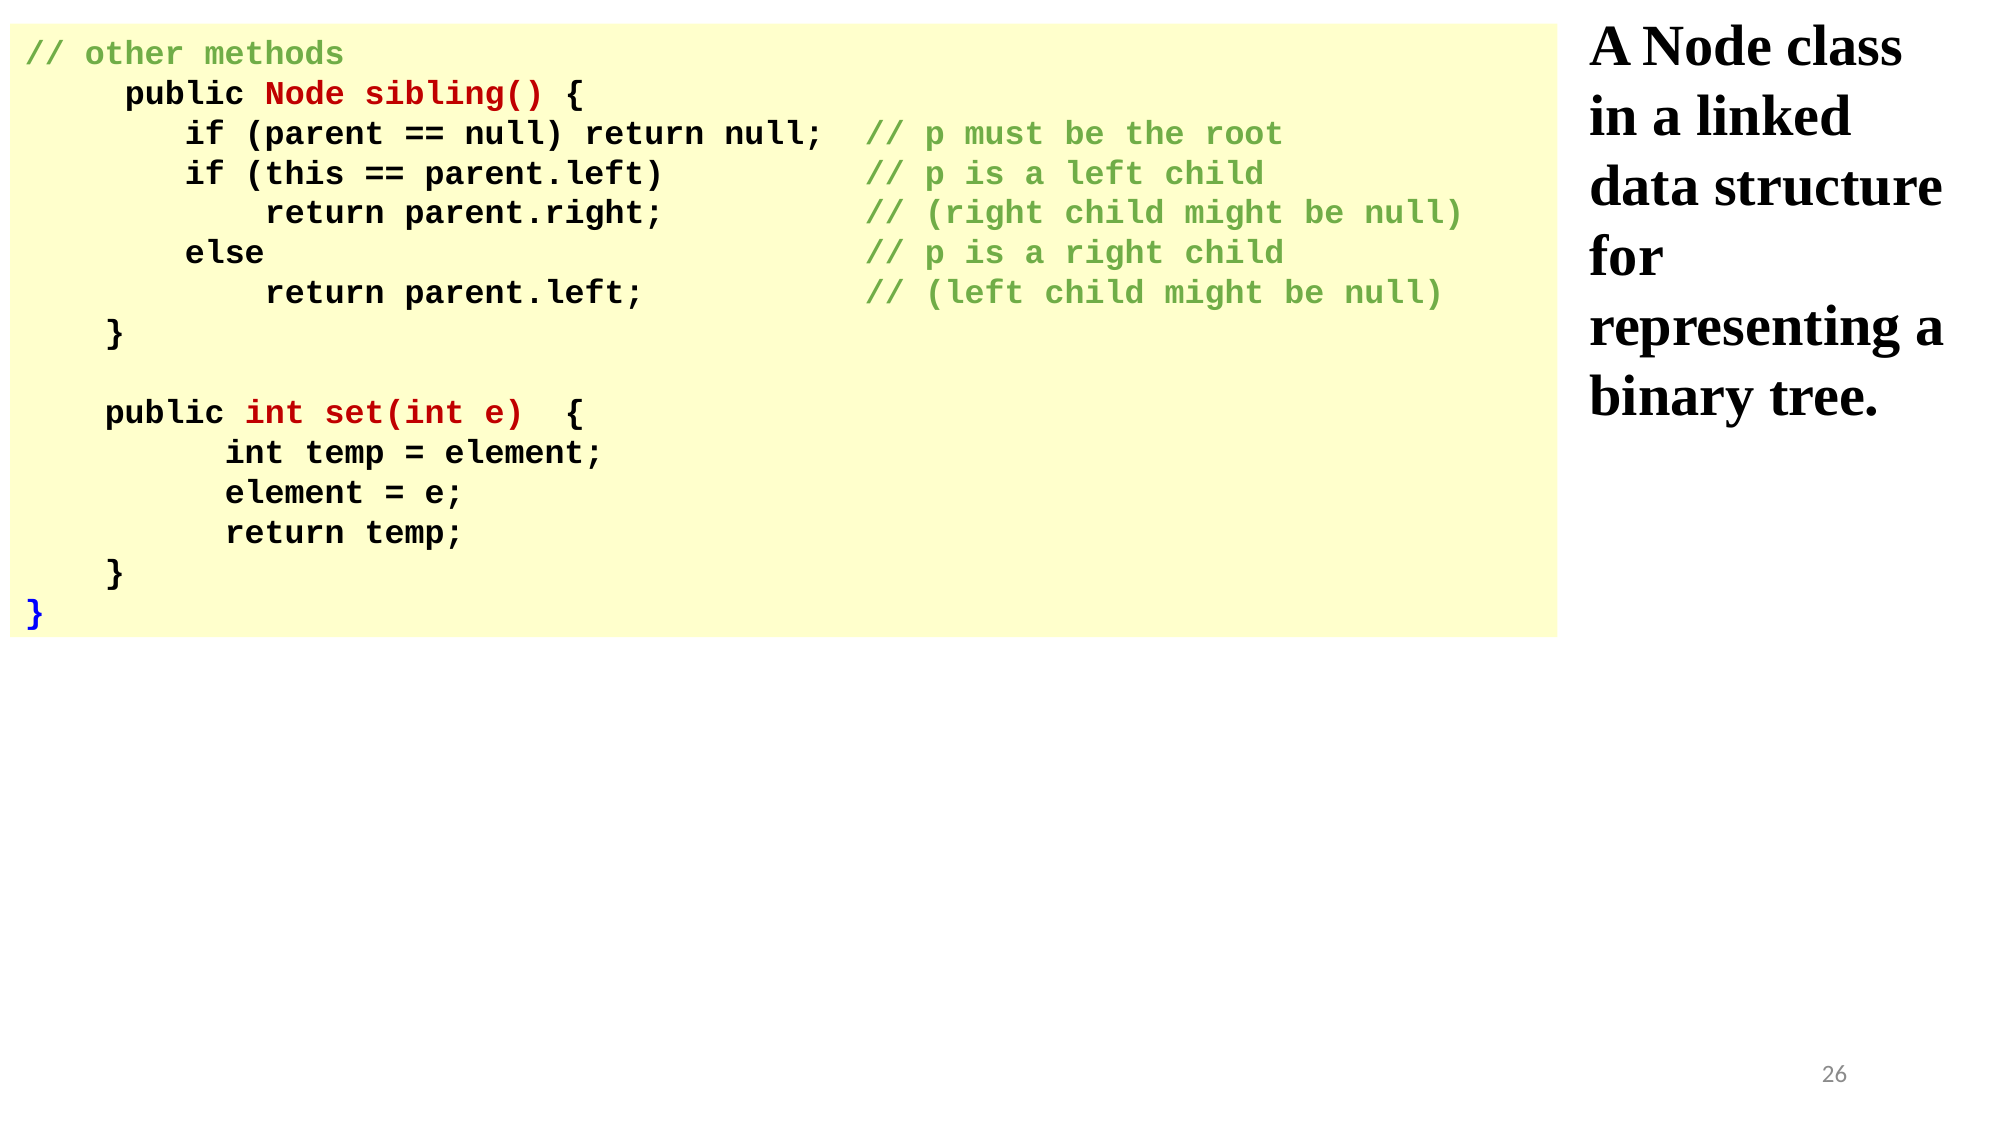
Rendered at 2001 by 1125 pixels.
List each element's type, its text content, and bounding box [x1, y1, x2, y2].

text_box A Node class in a linked data structure for representing a binary tree. [1574, 0, 1979, 439]
text_box // other methods public Node sibling() { if (parent == null) return null; // p must be the root if (this == parent.left) // p is a left child return parent.right; // (right child might be null) else // p is a right child return parent.left; // (left child might be null) } public int set(int e) { int temp = element; element = e; return temp; } } [10, 23, 1558, 638]
slide_number 26 [1412, 1042, 1863, 1103]
